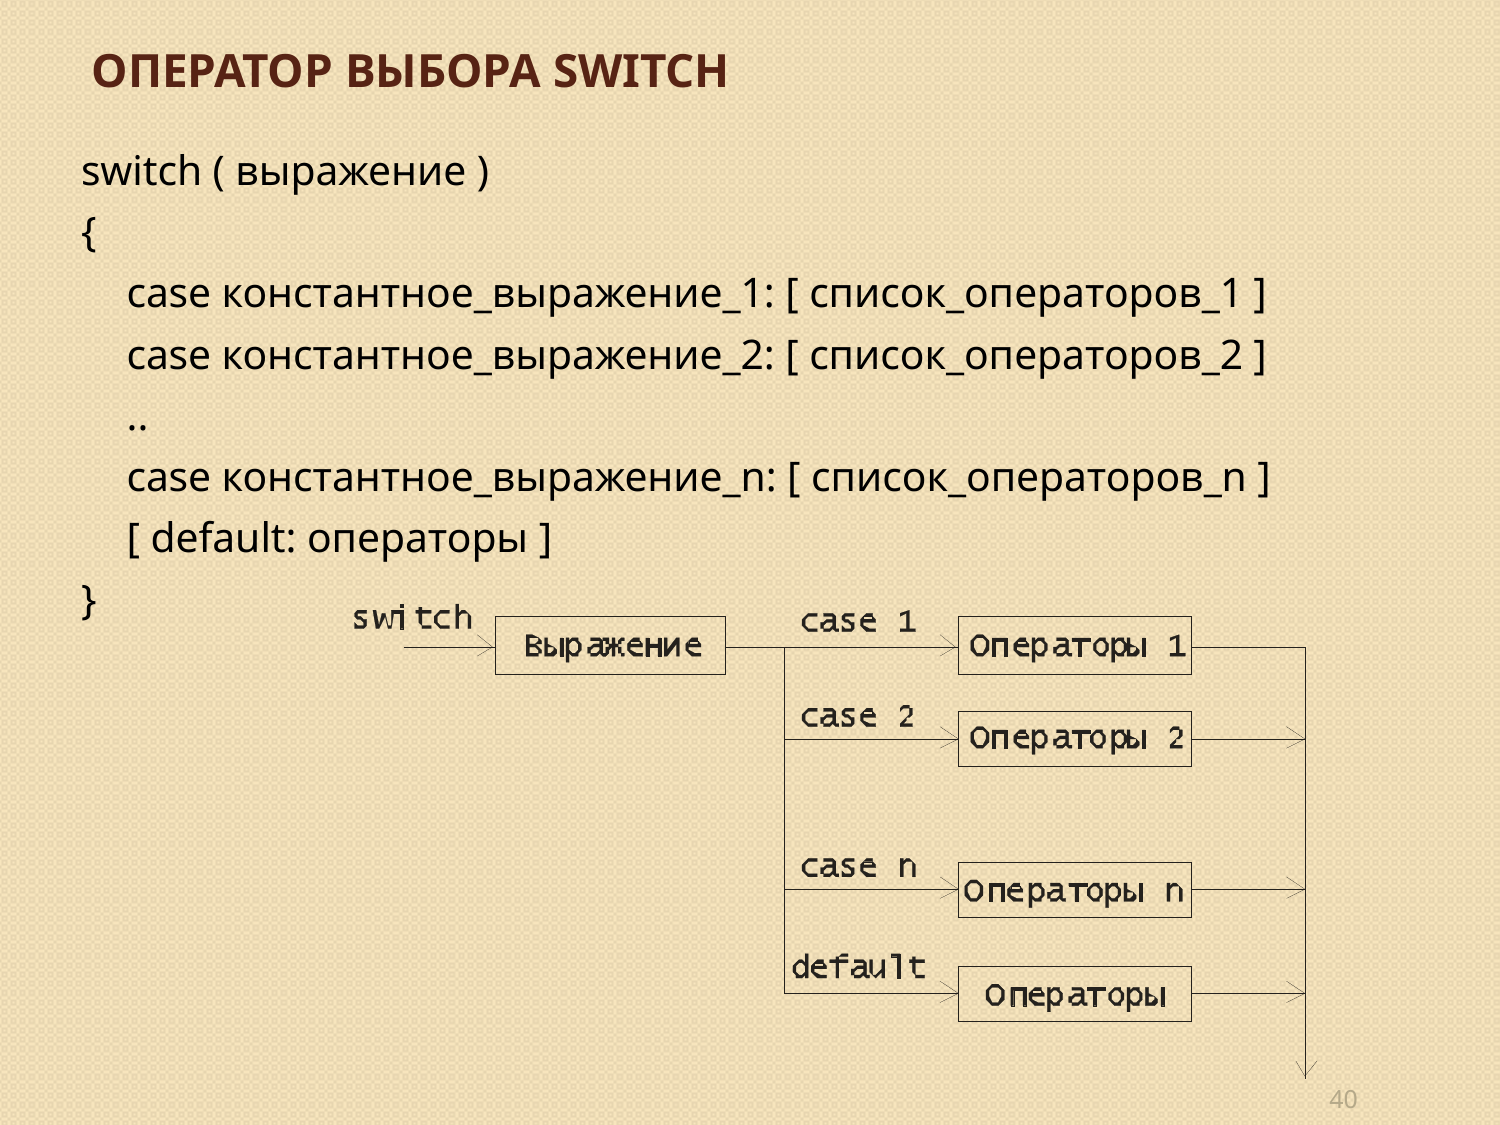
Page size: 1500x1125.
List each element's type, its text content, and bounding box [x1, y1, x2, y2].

slide_number 40 [1187, 1050, 1500, 1125]
title Оператор выбора switch [76, 19, 1483, 105]
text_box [348, 597, 1326, 1088]
list switch ( выражение ) { case константное_выражение_1: [ список_операторов_1 ] case константное_выражение_2: [ список_операторов_2 ] .. case константное_выражение_n: [ список_операторов_n ] [ default: операторы ] } [53, 137, 1430, 634]
